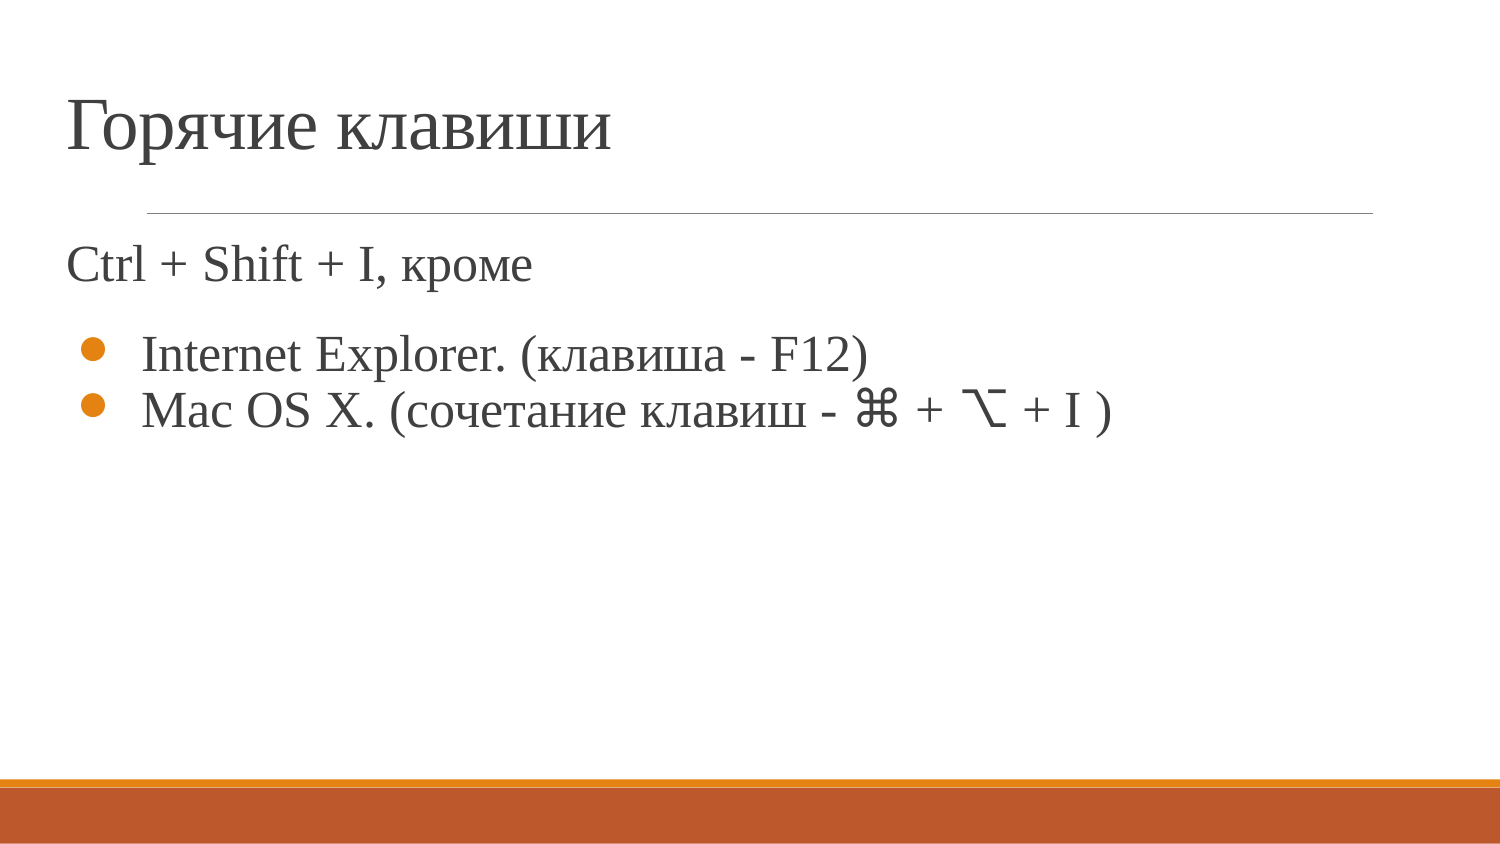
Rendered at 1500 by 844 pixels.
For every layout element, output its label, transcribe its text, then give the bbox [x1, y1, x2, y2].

list Ctrl + Shift + I, кроме Internet Explorer. (клавиша - F12) Mac OS X. (сочетание клавиш - ⌘ + ⌥ + I ) [51, 221, 1449, 750]
title Горячие клавиши [51, 72, 1449, 167]
